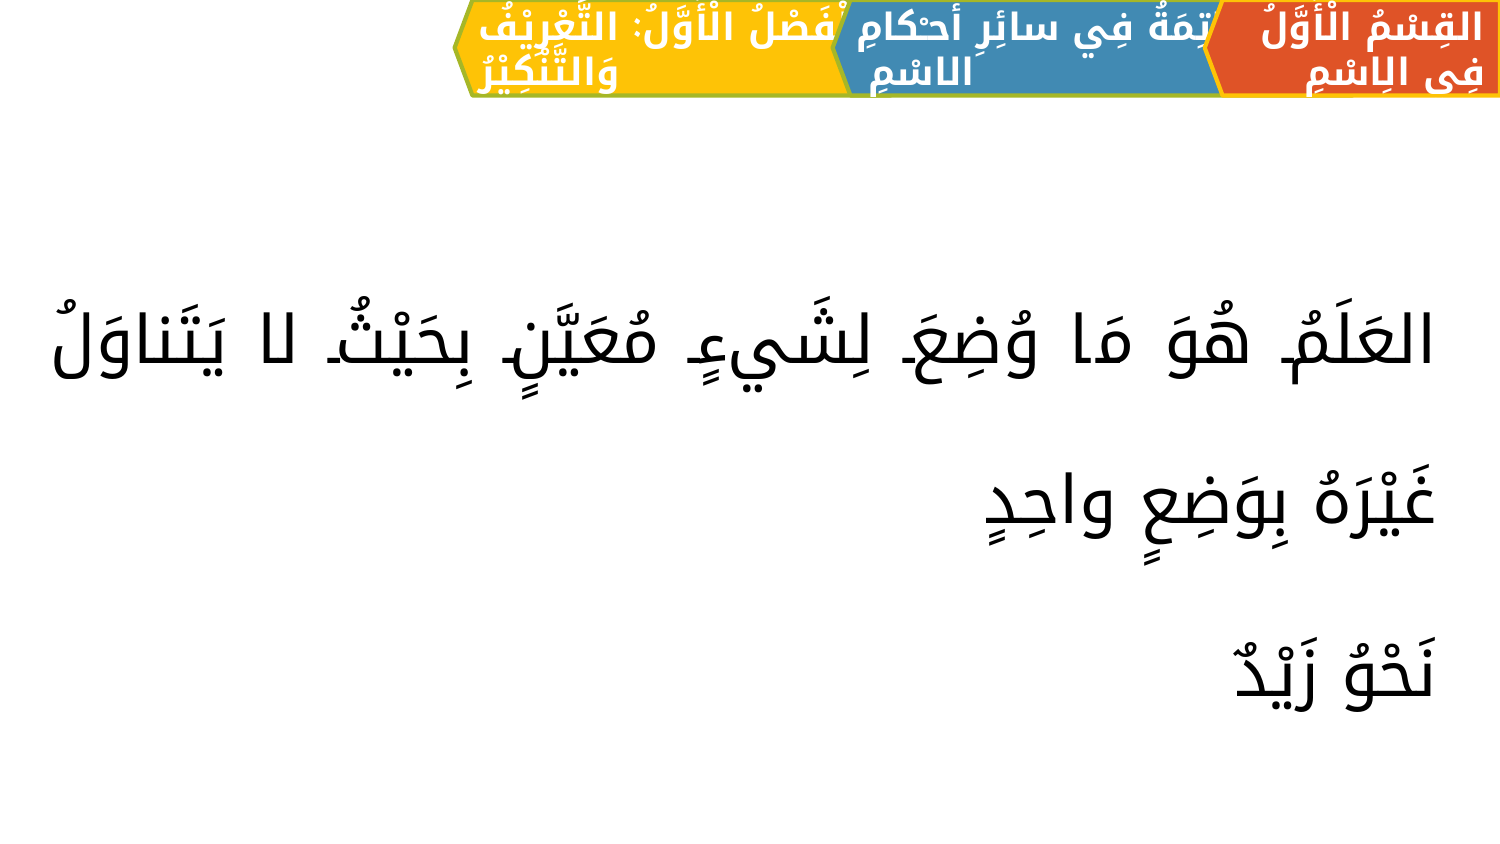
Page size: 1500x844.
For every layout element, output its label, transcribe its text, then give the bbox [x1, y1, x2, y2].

list العَلَمُ هُوَ مَا وُضِعَ لِشَيءٍ مُعَيَّنٍ بِحَيْثُ لا يَتَناوَلُ غَيْرَهُ بِوَضِعٍ واحِدٍ نَحْوُ زَيْدٌ [29, 102, 1471, 824]
text_box الْخَاتِمَةُ فِي سائِرِ أحـْكامِ الاسْمِ [830, 0, 1221, 98]
text_box القِسْمُ الْأَوَّلُ فِي الِاسْمِ [1202, 0, 1500, 98]
text_box الْفَصْلُ الْأَوَّلُ: التَّعْرِيْفُ وَالتَّنْكِيْرُ [452, 0, 849, 98]
